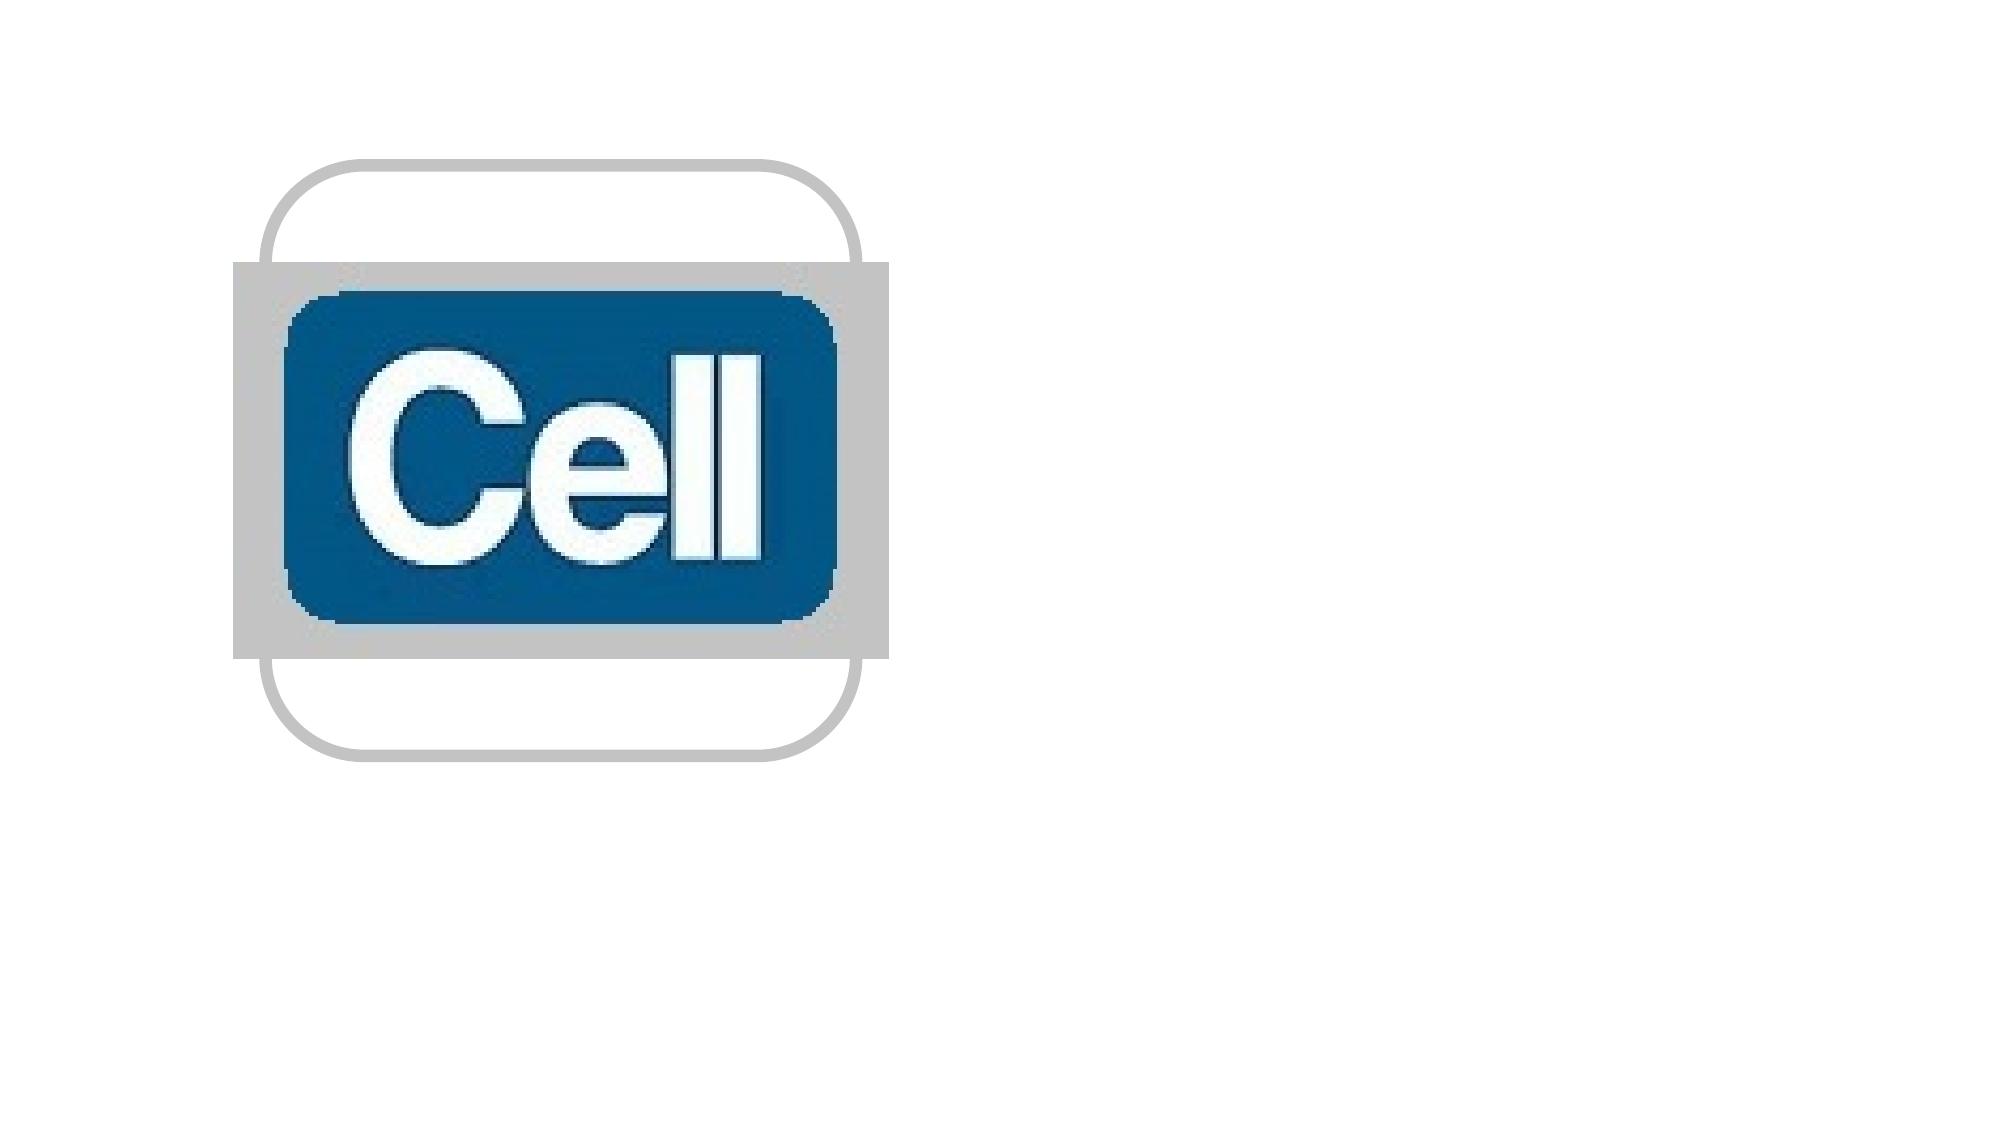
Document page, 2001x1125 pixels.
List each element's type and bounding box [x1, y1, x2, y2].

text_box [264, 659, 858, 757]
picture [233, 262, 889, 659]
text_box [264, 164, 858, 262]
